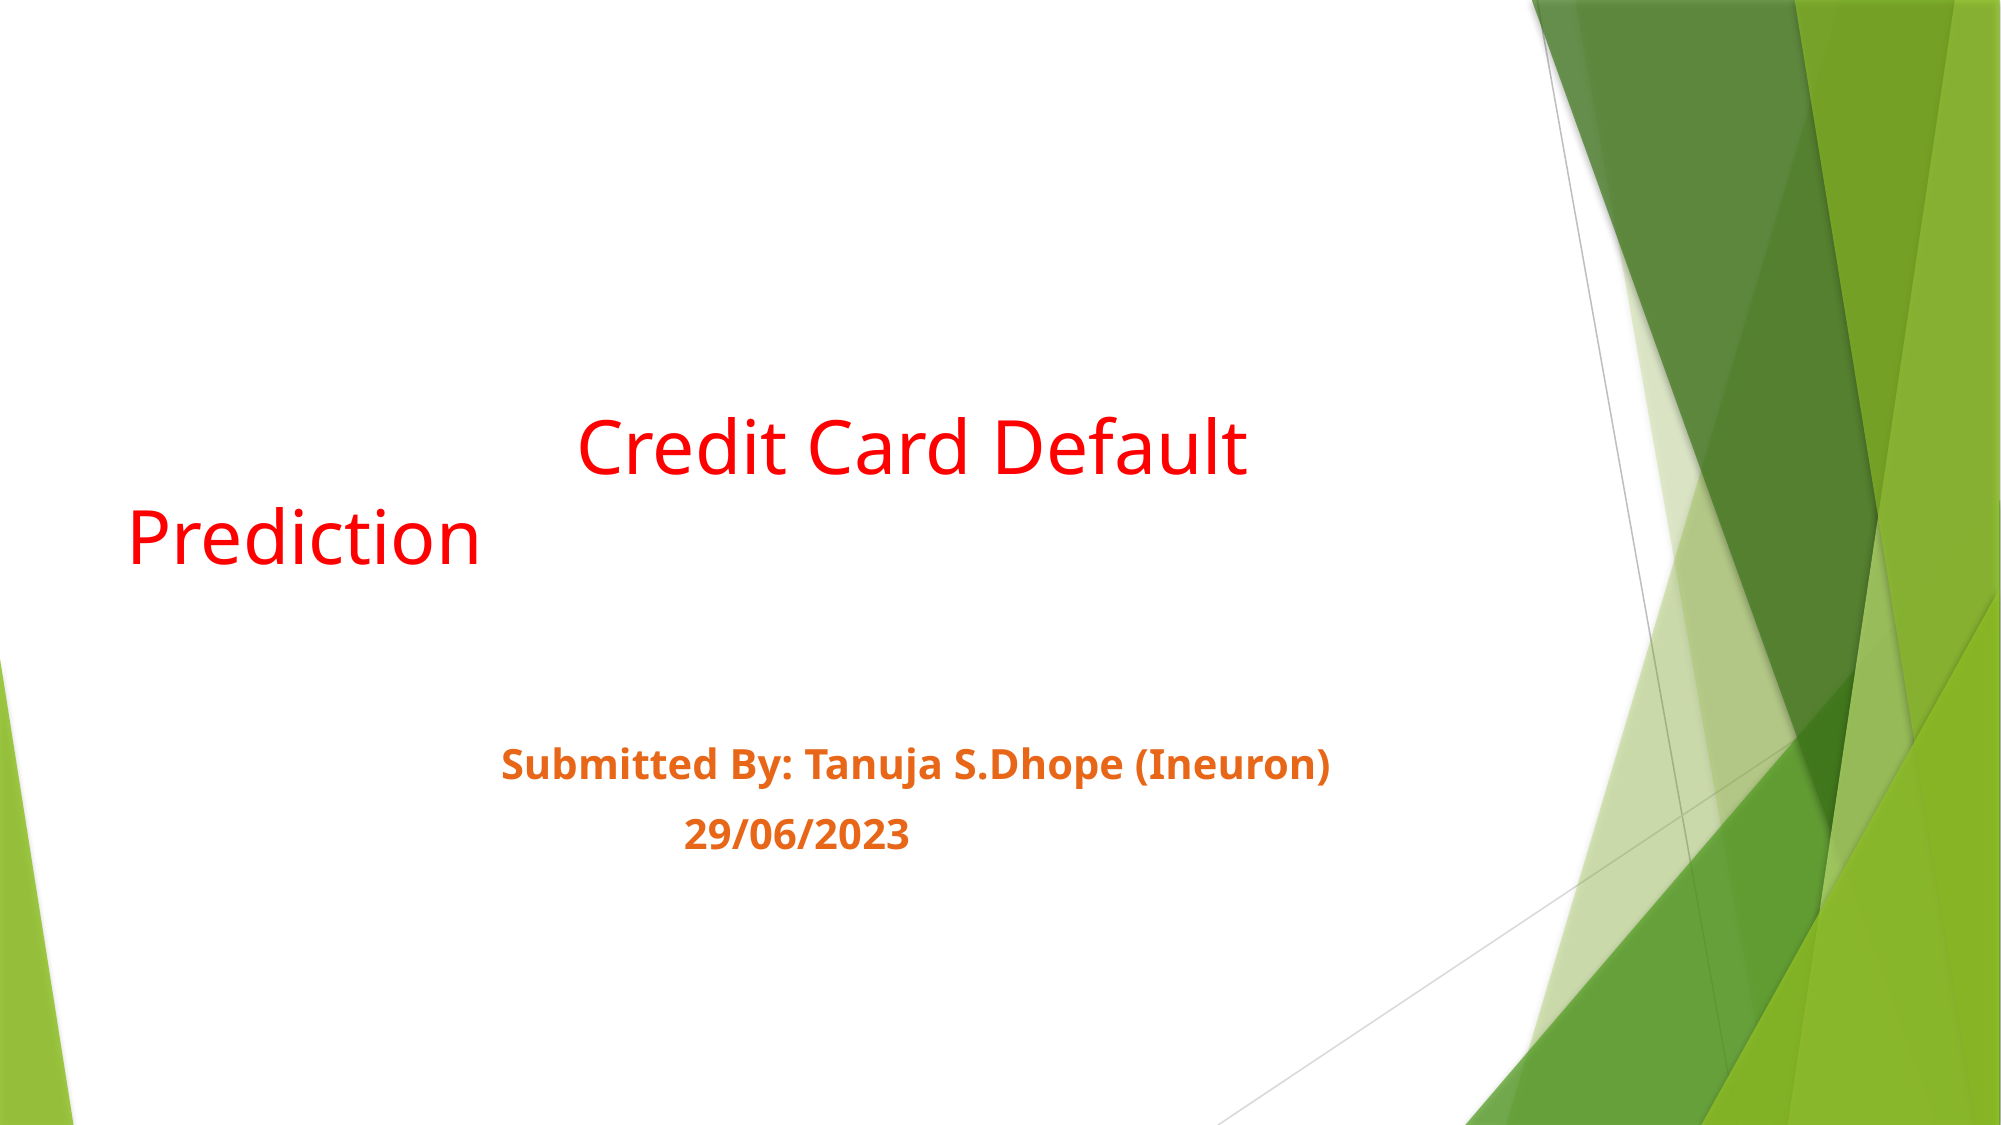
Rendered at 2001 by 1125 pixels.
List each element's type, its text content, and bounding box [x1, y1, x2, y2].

list Credit Card Default Prediction Submitted By: Tanuja S.Dhope (Ineuron) 29/06/2023 [111, 99, 1522, 991]
